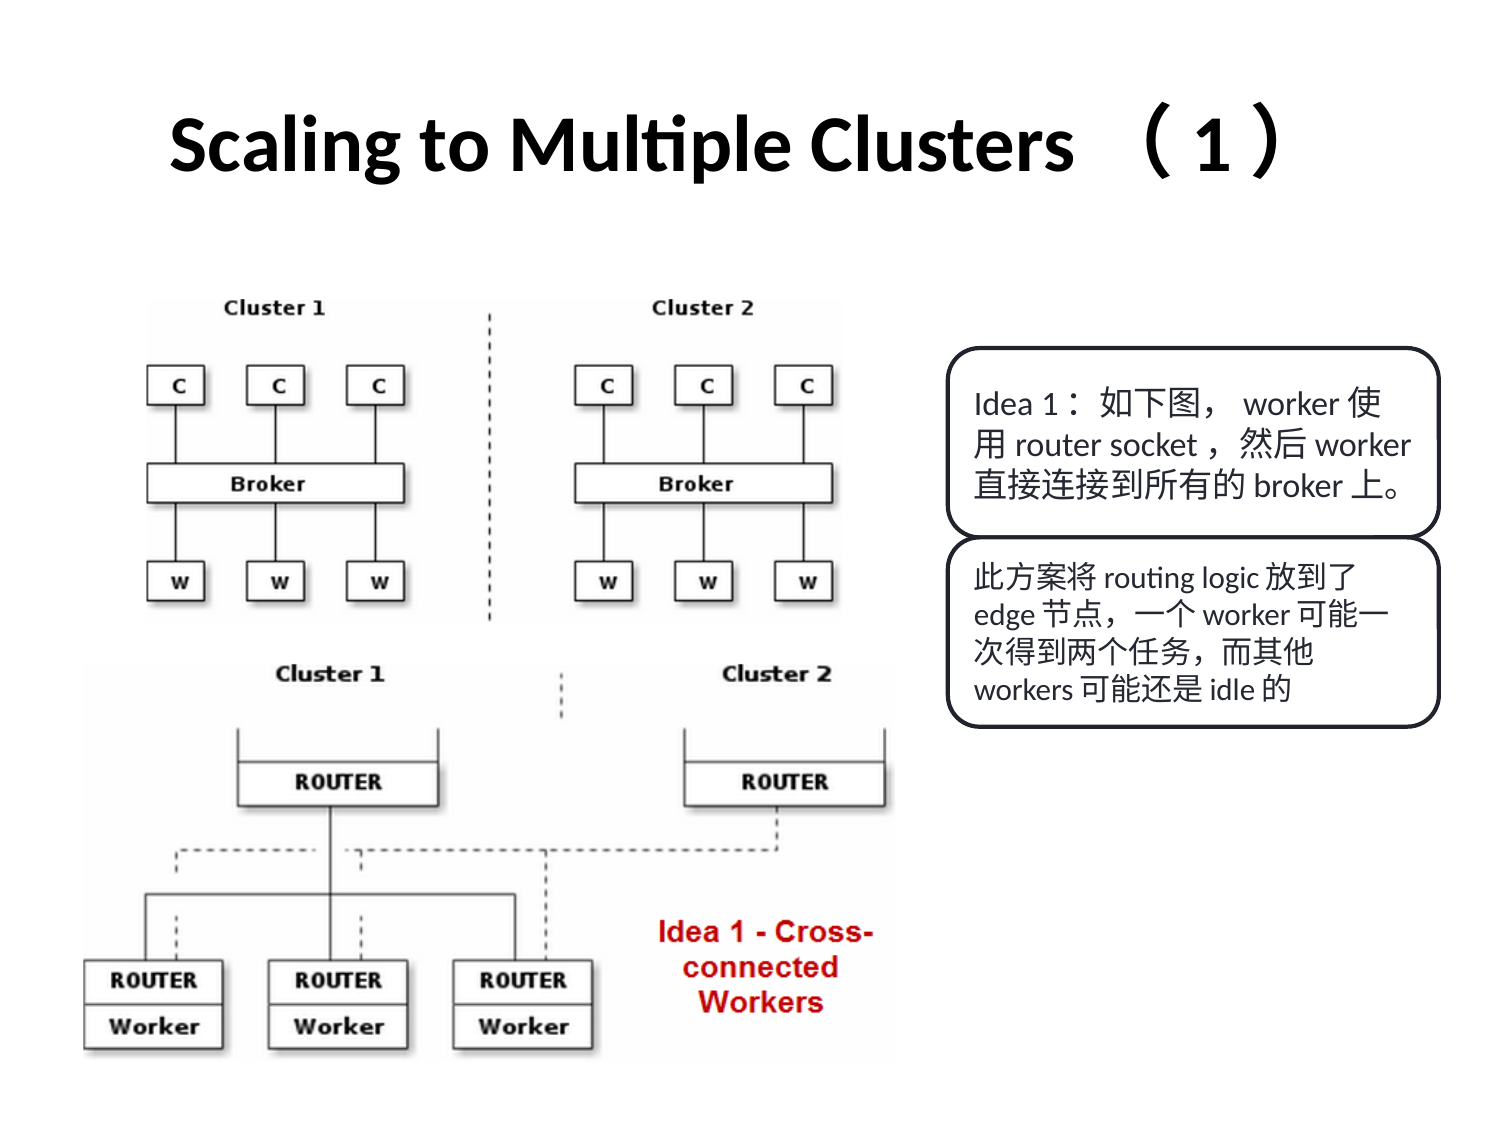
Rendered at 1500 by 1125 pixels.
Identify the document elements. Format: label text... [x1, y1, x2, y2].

picture [60, 660, 948, 1077]
title Scaling to Multiple Clusters（1） [75, 45, 1425, 233]
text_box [947, 347, 1440, 727]
picture [124, 279, 884, 650]
